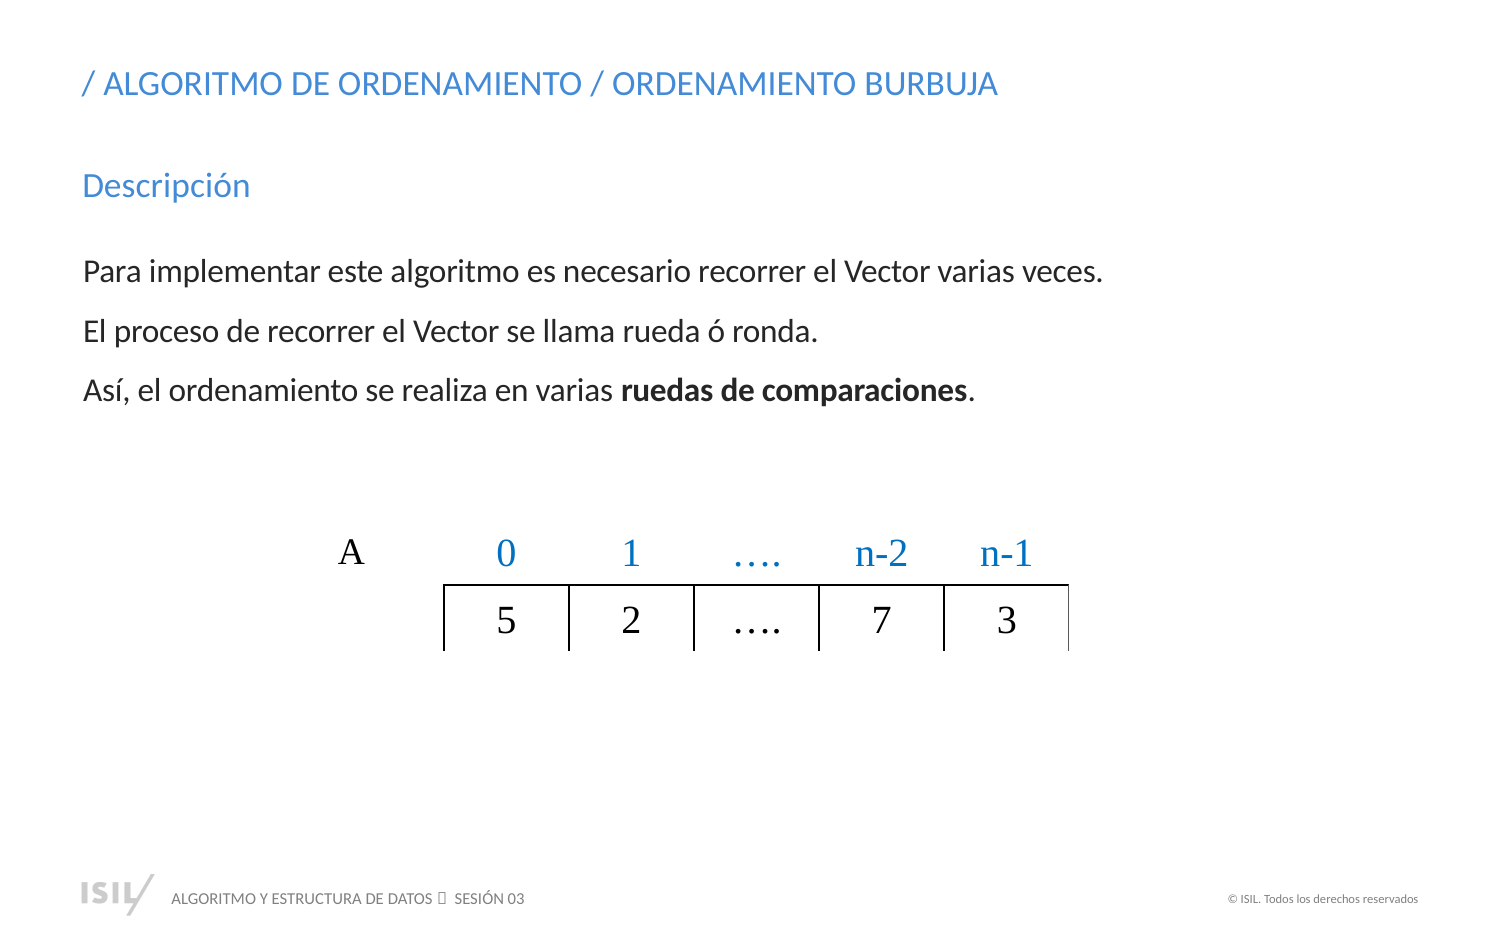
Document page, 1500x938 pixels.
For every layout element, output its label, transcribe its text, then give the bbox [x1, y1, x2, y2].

text_box / ALGORITMO DE ORDENAMIENTO / ORDENAMIENTO BURBUJA [66, 52, 1131, 110]
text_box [442, 517, 1071, 653]
text_box Descripción [67, 154, 466, 212]
text_box A [310, 520, 393, 580]
text_box Para implementar este algoritmo es necesario recorrer el Vector varias veces. El proceso de recorrer el Vector se llama rueda ó ronda. Así, el ordenamiento se realiza en varias ruedas de comparaciones. [81, 228, 1324, 409]
